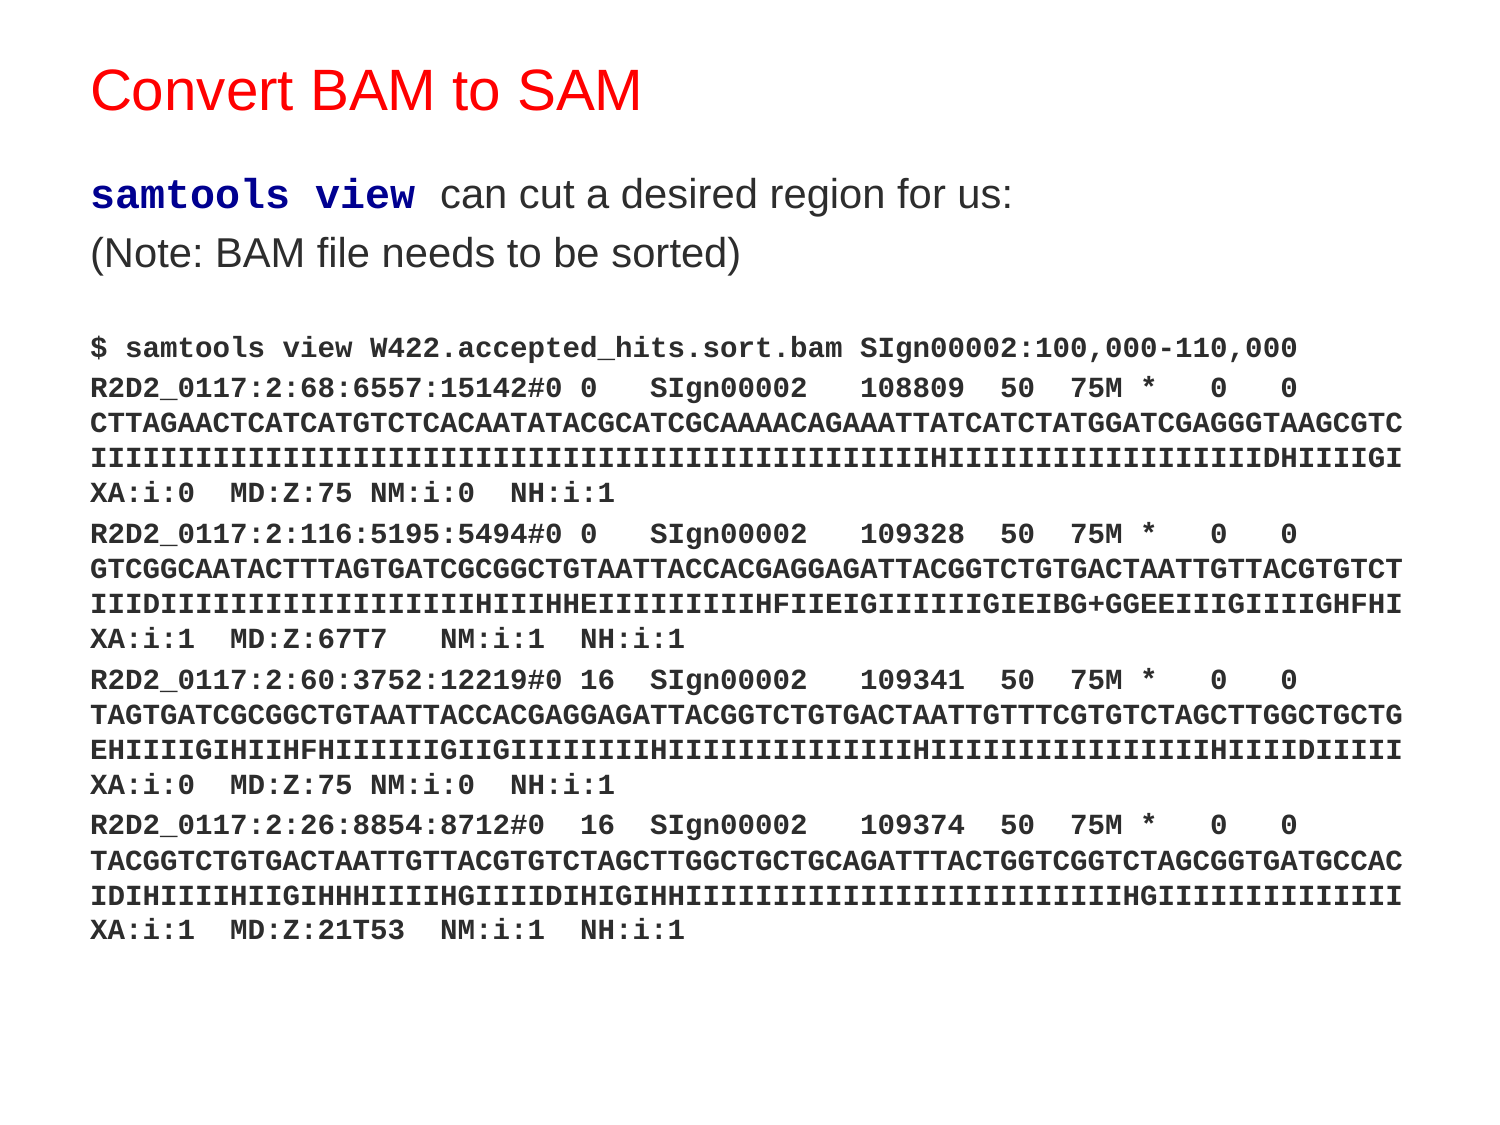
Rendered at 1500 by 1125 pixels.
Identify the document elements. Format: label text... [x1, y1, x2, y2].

title Convert BAM to SAM [75, 45, 1425, 136]
list samtools view can cut a desired region for us: (Note: BAM file needs to be sorted) $ samtools view W422.accepted_hits.sort.bam SIgn00002:100,000-110,000 R2D2_0117:2:68:6557:15142#0 0 SIgn00002 108809 50 75M * 0 0 CTTAGAACTCATCATGTCTCACAATATACGCATCGCAAAACAGAAATTATCATCTATGGATCGAGGGTAAGCGTC IIIIIIIIIIIIIIIIIIIIIIIIIIIIIIIIIIIIIIIIIIIIIIIIHIIIIIIIIIIIIIIIIIIDHIIIIGI XA:i:0 MD:Z:75 NM:i:0 NH:i:1 R2D2_0117:2:116:5195:5494#0 0 SIgn00002 109328 50 75M * 0 0 GTCGGCAATACTTTAGTGATCGCGGCTGTAATTACCACGAGGAGATTACGGTCTGTGACTAATTGTTACGTGTCT IIIDIIIIIIIIIIIIIIIIIIHIIIHHEIIIIIIIIIHFIIEIGIIIIIIGIEIBG+GGEEIIIGIIIIGHFHI XA:i:1 MD:Z:67T7 NM:i:1 NH:i:1 R2D2_0117:2:60:3752:12219#0 16 SIgn00002 109341 50 75M * 0 0 TAGTGATCGCGGCTGTAATTACCACGAGGAGATTACGGTCTGTGACTAATTGTTTCGTGTCTAGCTTGGCTGCTG EHIIIIGIHIIHFHIIIIIIGIIGIIIIIIIIHIIIIIIIIIIIIIIHIIIIIIIIIIIIIIIIHIIIIDIIIII XA:i:0 MD:Z:75 NM:i:0 NH:i:1 R2D2_0117:2:26:8854:8712#0 16 SIgn00002 109374 50 75M * 0 0 TACGGTCTGTGACTAATTGTTACGTGTCTAGCTTGGCTGCTGCAGATTTACTGGTCGGTCTAGCGGTGATGCCAC IDIHIIIIHIIGIHHHIIIIHGIIIIDIHIGIHHIIIIIIIIIIIIIIIIIIIIIIIIIHGIIIIIIIIIIIIII XA:i:1 MD:Z:21T53 NM:i:1 NH:i:1 [75, 159, 1425, 942]
